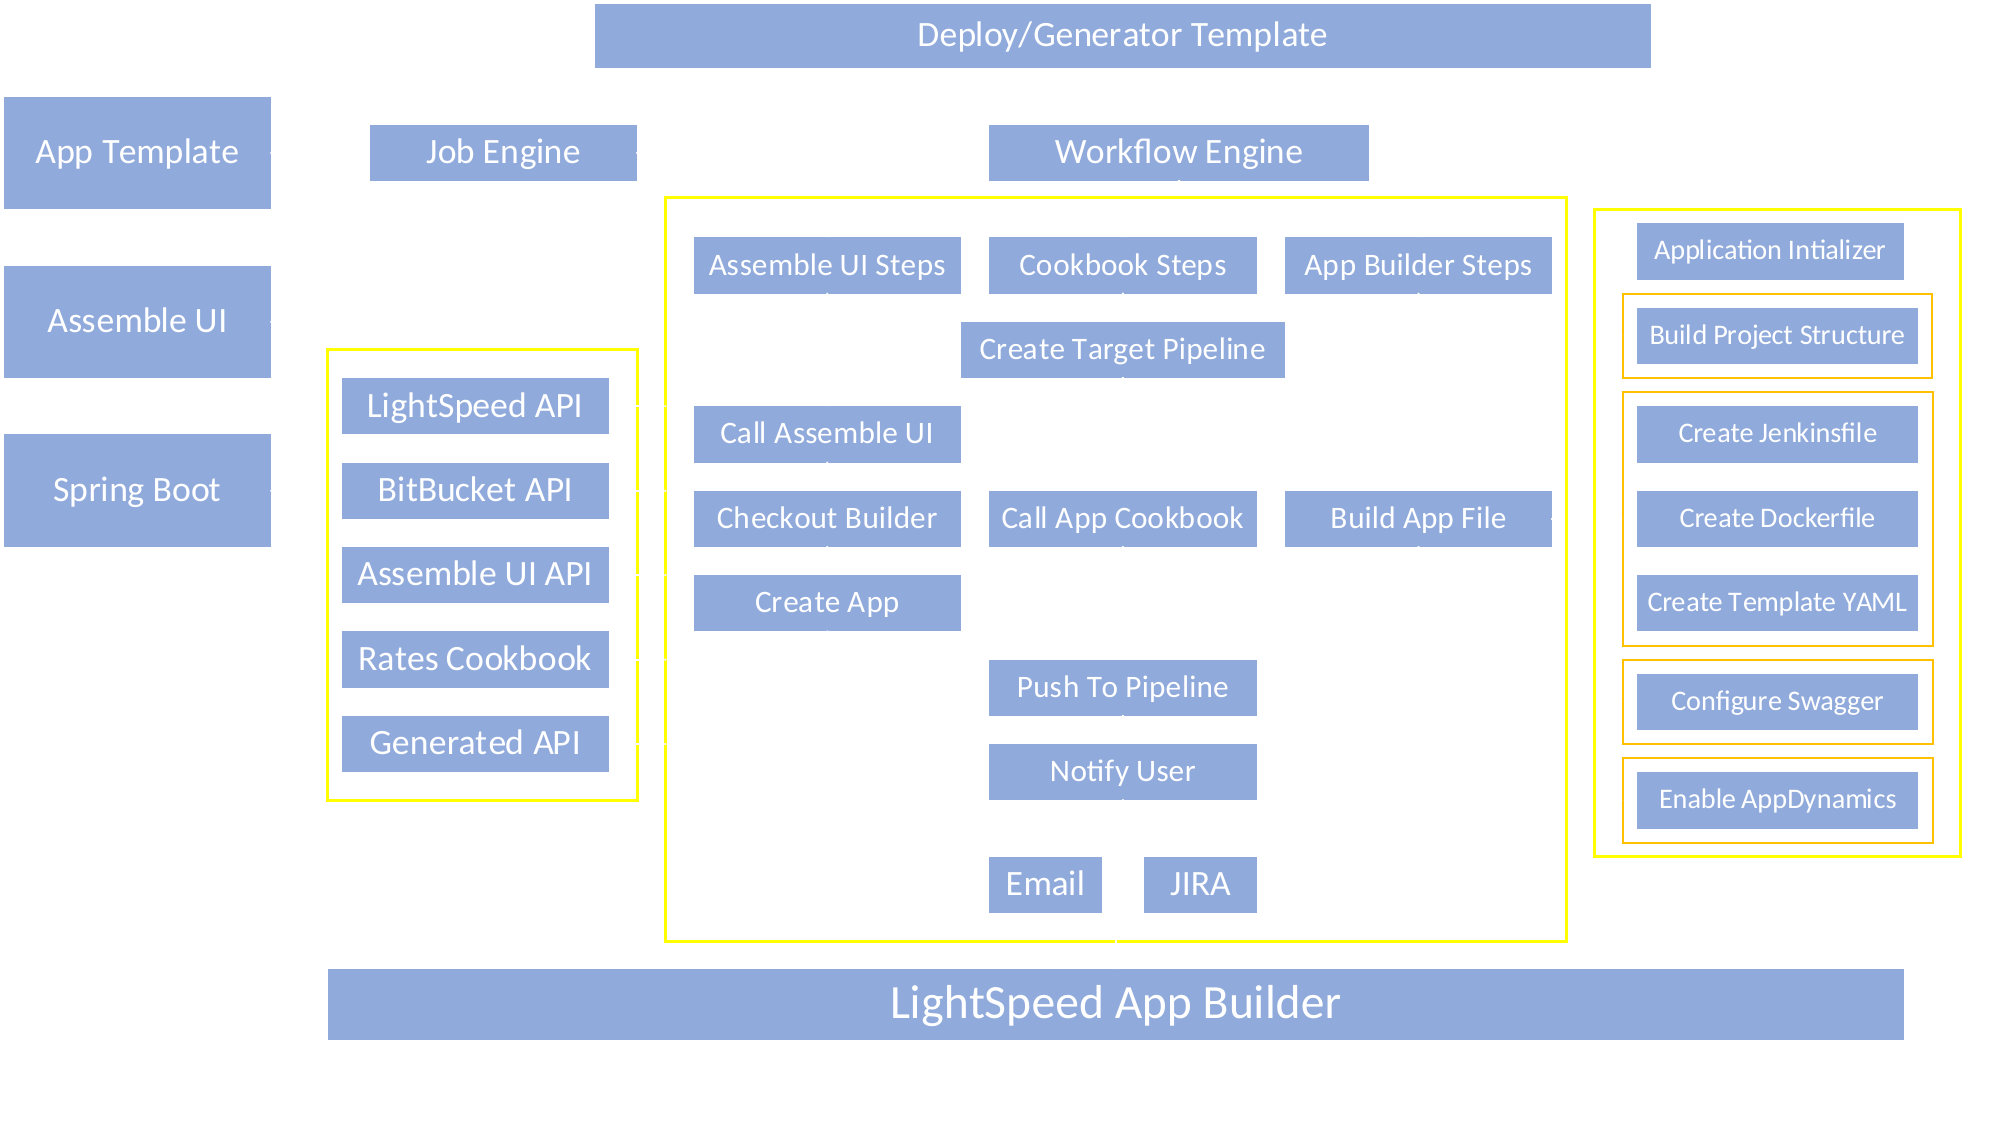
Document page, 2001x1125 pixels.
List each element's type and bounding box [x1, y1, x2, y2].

text_box [0, 0, 1964, 1042]
